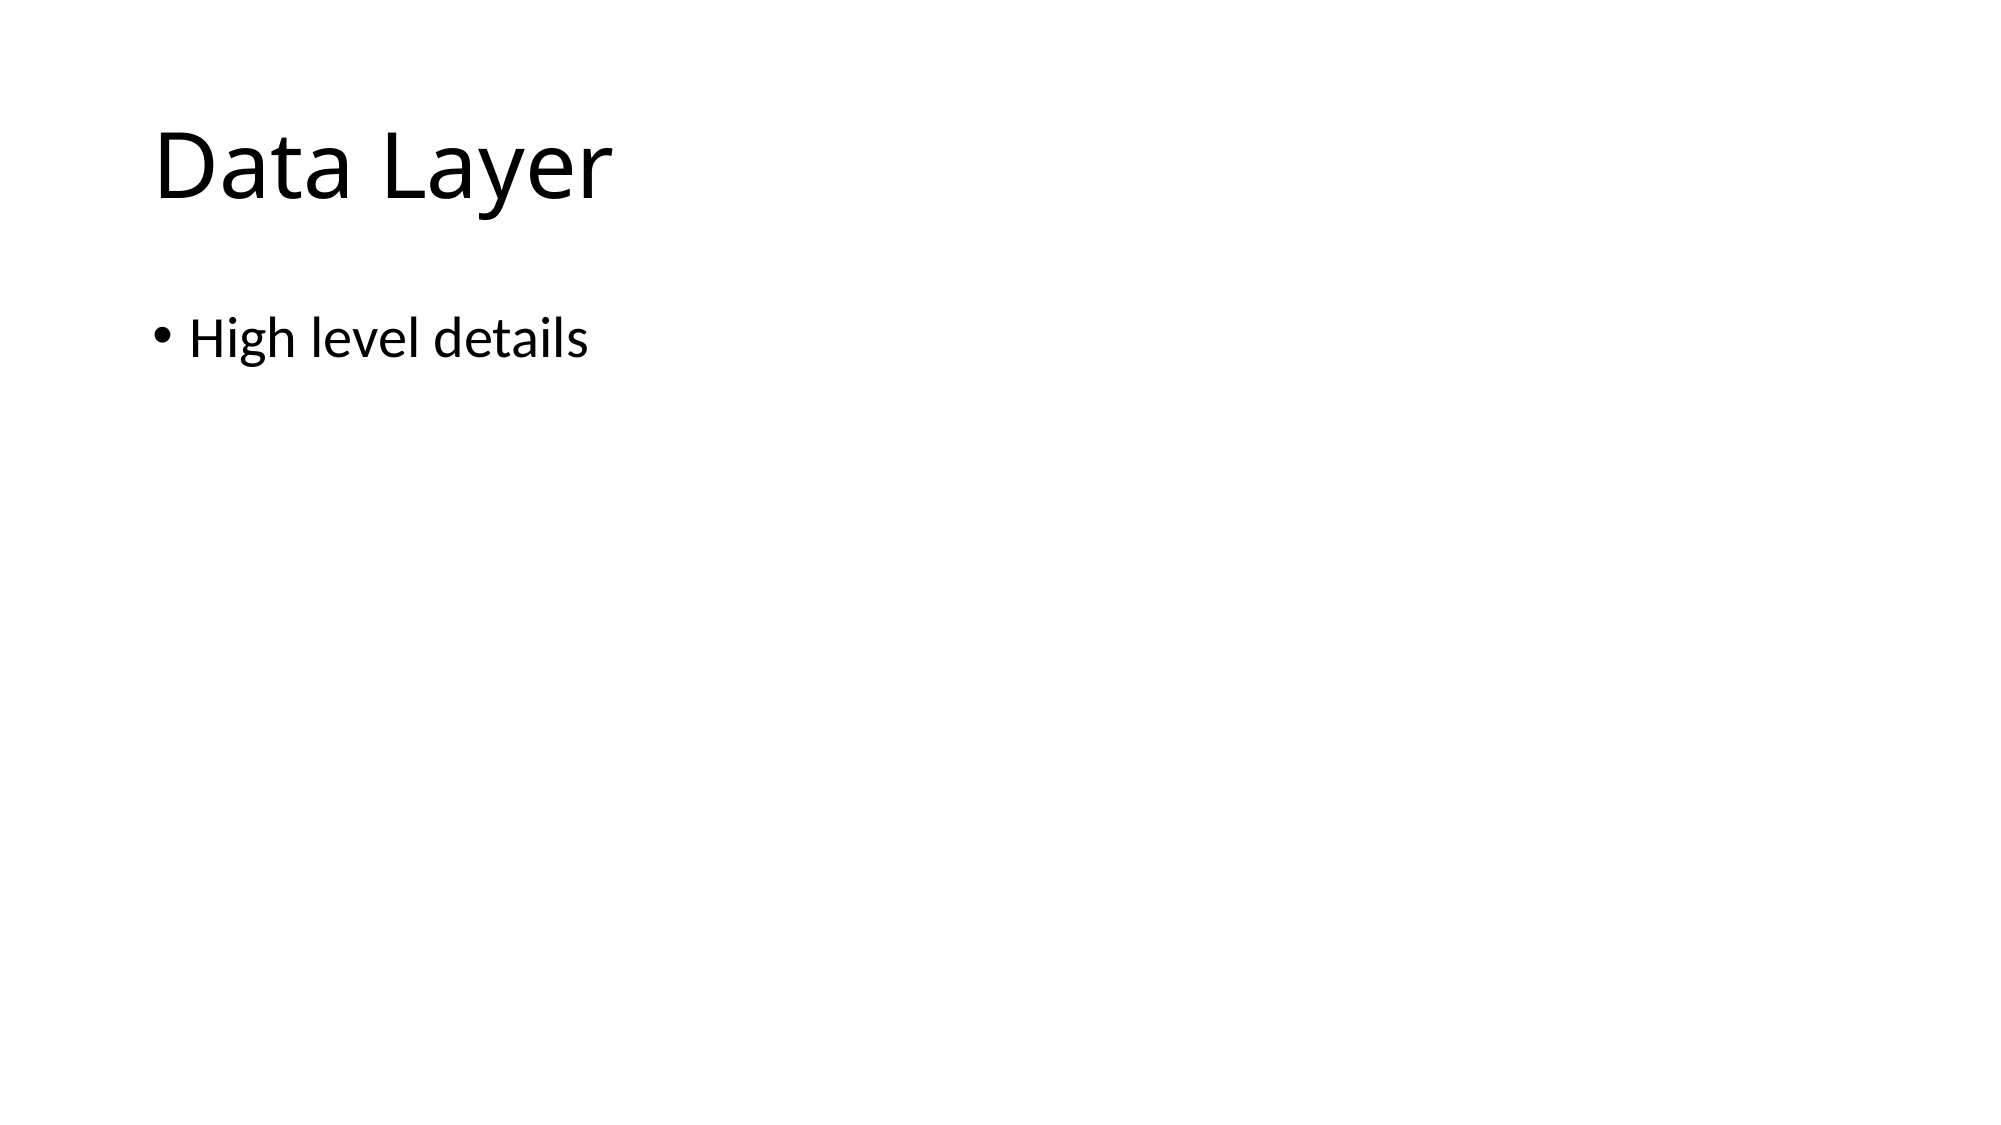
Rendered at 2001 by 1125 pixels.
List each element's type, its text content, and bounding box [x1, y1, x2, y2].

title Data Layer [137, 59, 1863, 278]
list High level details [137, 299, 1863, 1014]
